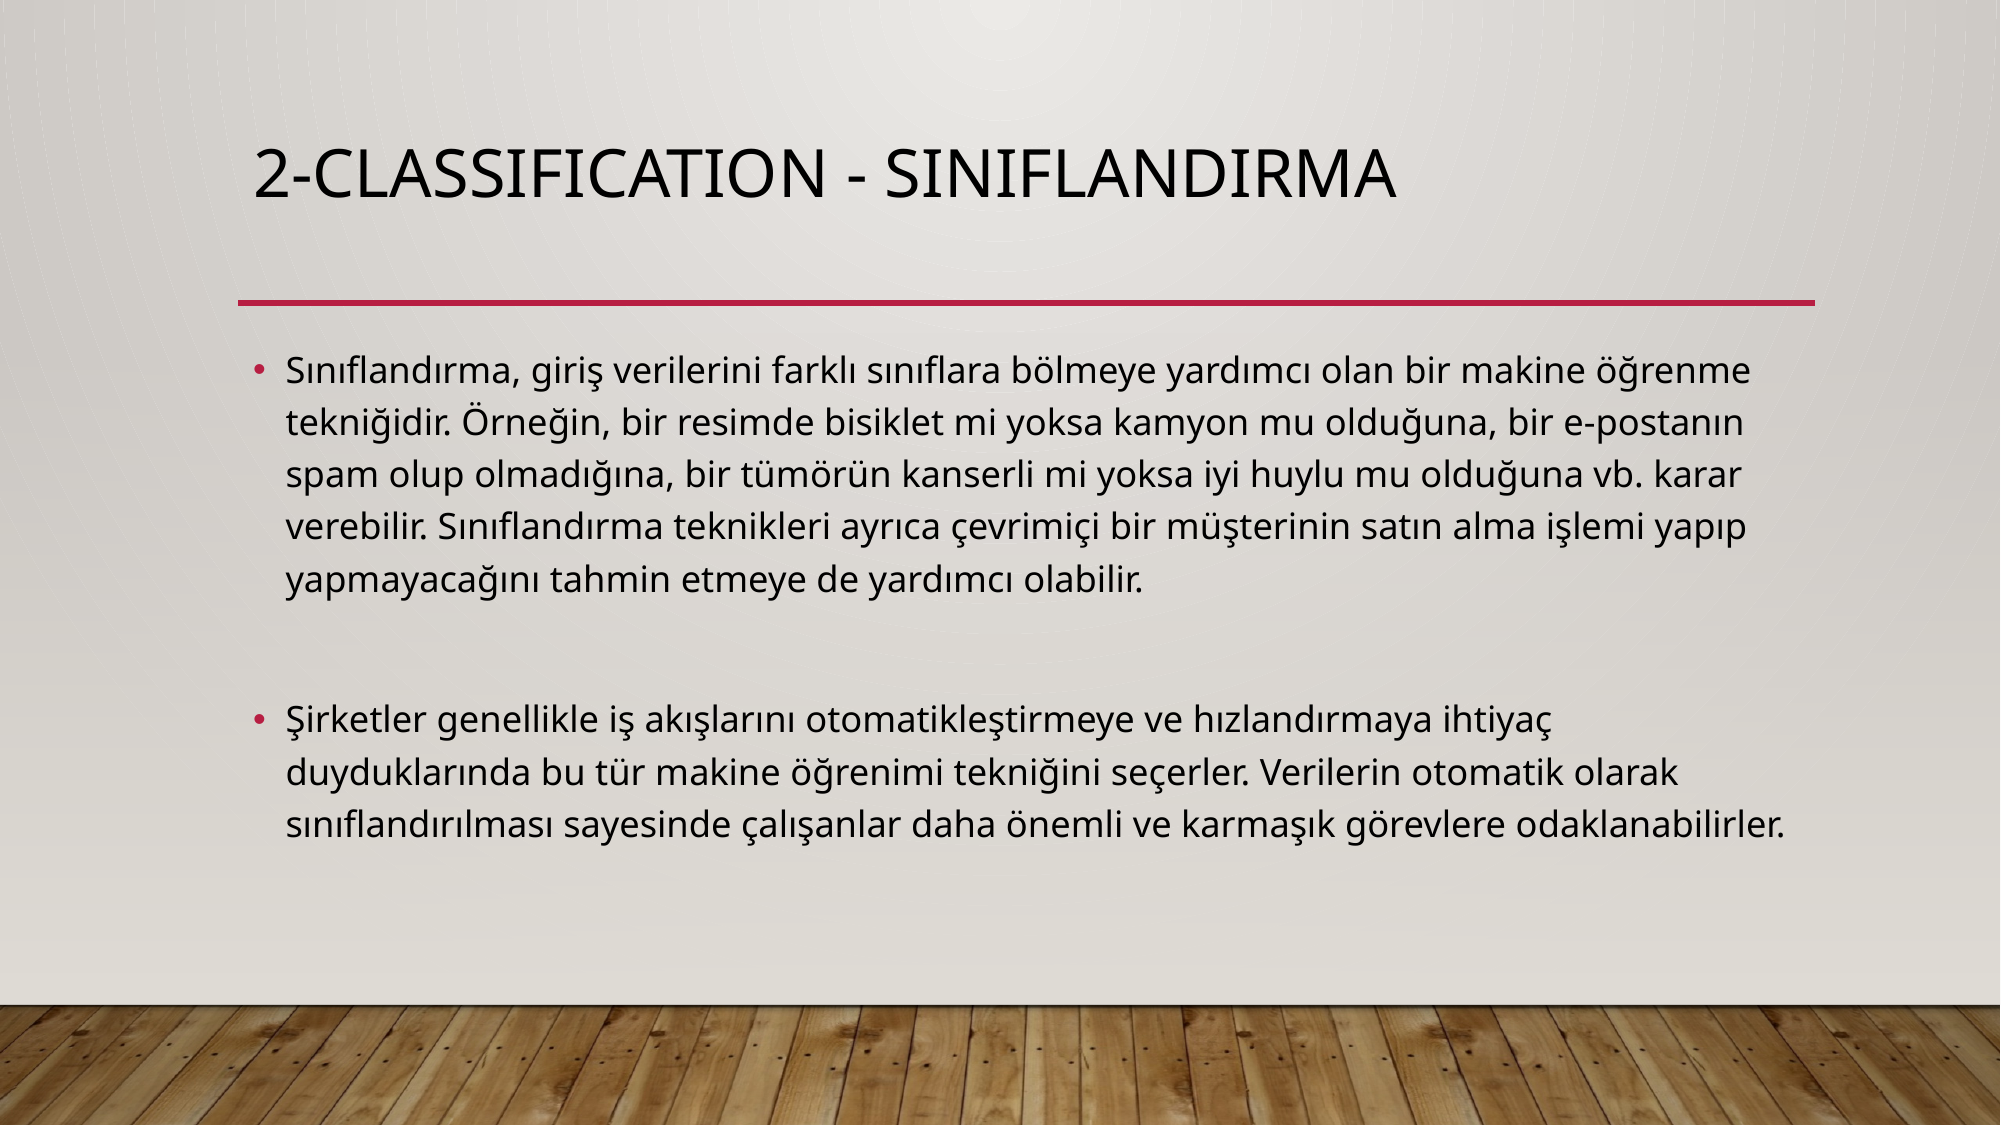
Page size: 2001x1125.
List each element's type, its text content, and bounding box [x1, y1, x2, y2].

title 2-classıfıcatıon - sınıflandırma [238, 131, 1814, 305]
picture [0, 1005, 2000, 1125]
list Sınıflandırma, giriş verilerini farklı sınıflara bölmeye yardımcı olan bir makine öğrenme tekniğidir. Örneğin, bir resimde bisiklet mi yoksa kamyon mu olduğuna, bir e-postanın spam olup olmadığına, bir tümörün kanserli mi yoksa iyi huylu mu olduğuna vb. karar verebilir. Sınıflandırma teknikleri ayrıca çevrimiçi bir müşterinin satın alma işlemi yapıp yapmayacağını tahmin etmeye de yardımcı olabilir. Şirketler genellikle iş akışlarını otomatikleştirmeye ve hızlandırmaya ihtiyaç duyduklarında bu tür makine öğrenimi tekniğini seçerler. Verilerin otomatik olarak sınıflandırılması sayesinde çalışanlar daha önemli ve karmaşık görevlere odaklanabilirler. [238, 330, 1814, 897]
